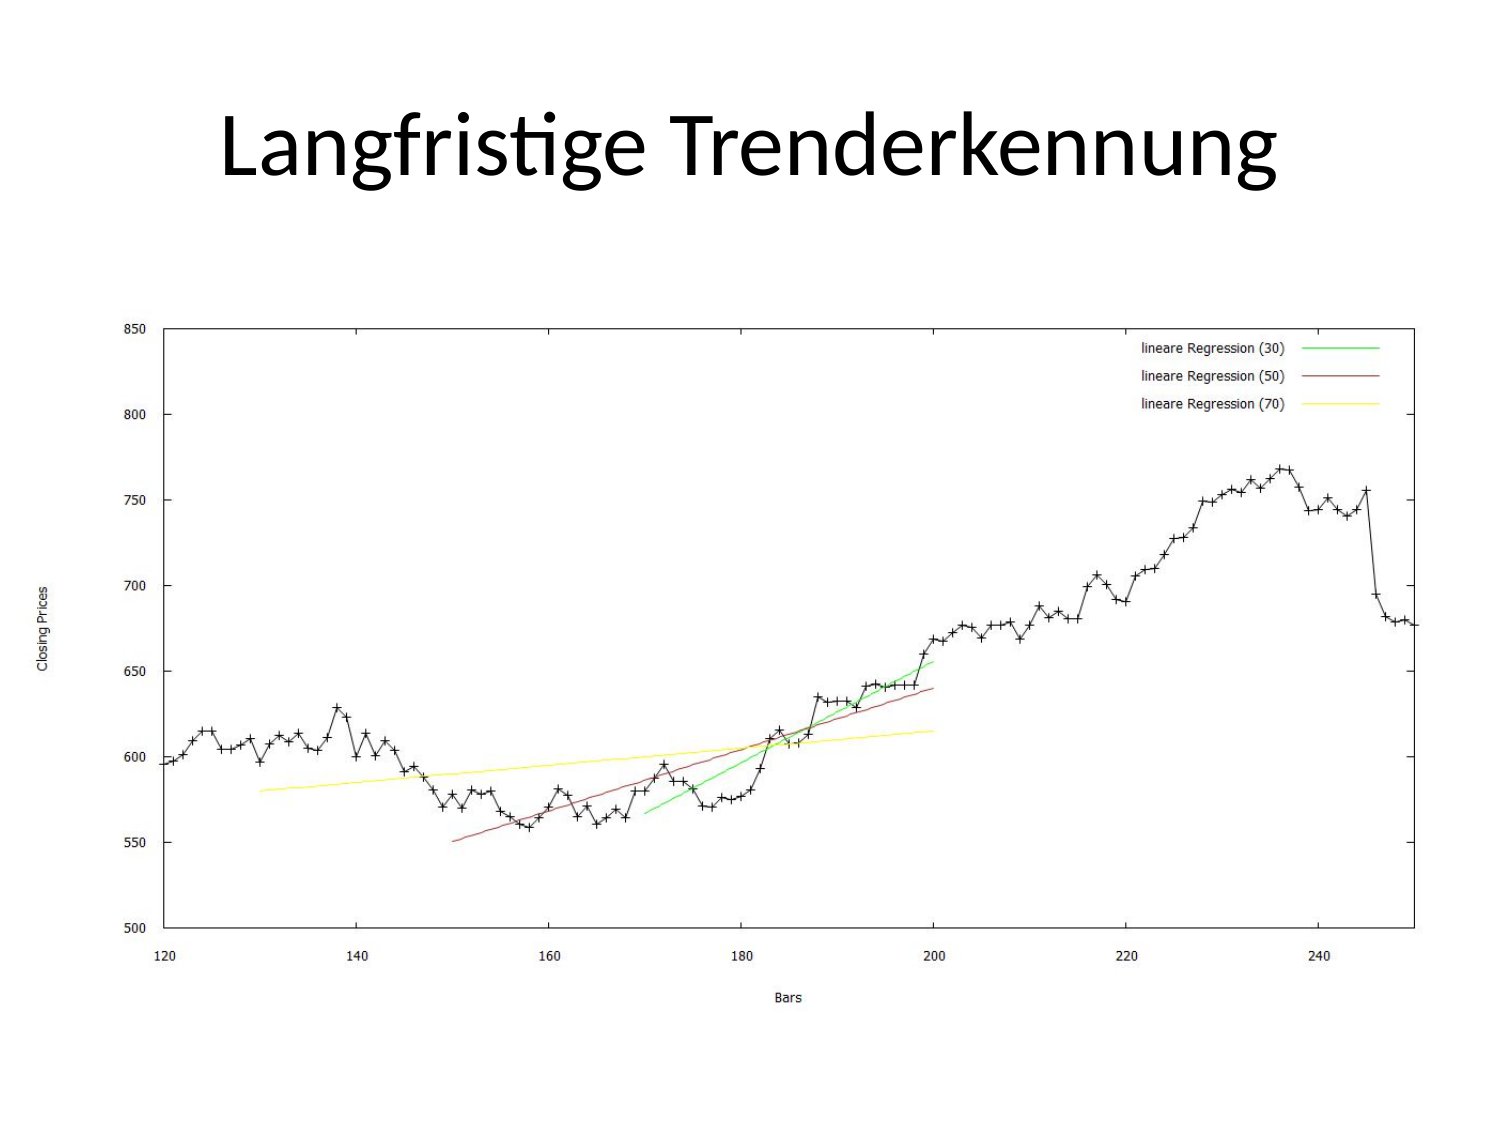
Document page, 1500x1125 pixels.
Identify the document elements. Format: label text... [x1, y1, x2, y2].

title Langfristige Trenderkennung [75, 45, 1425, 233]
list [20, 309, 1446, 1012]
